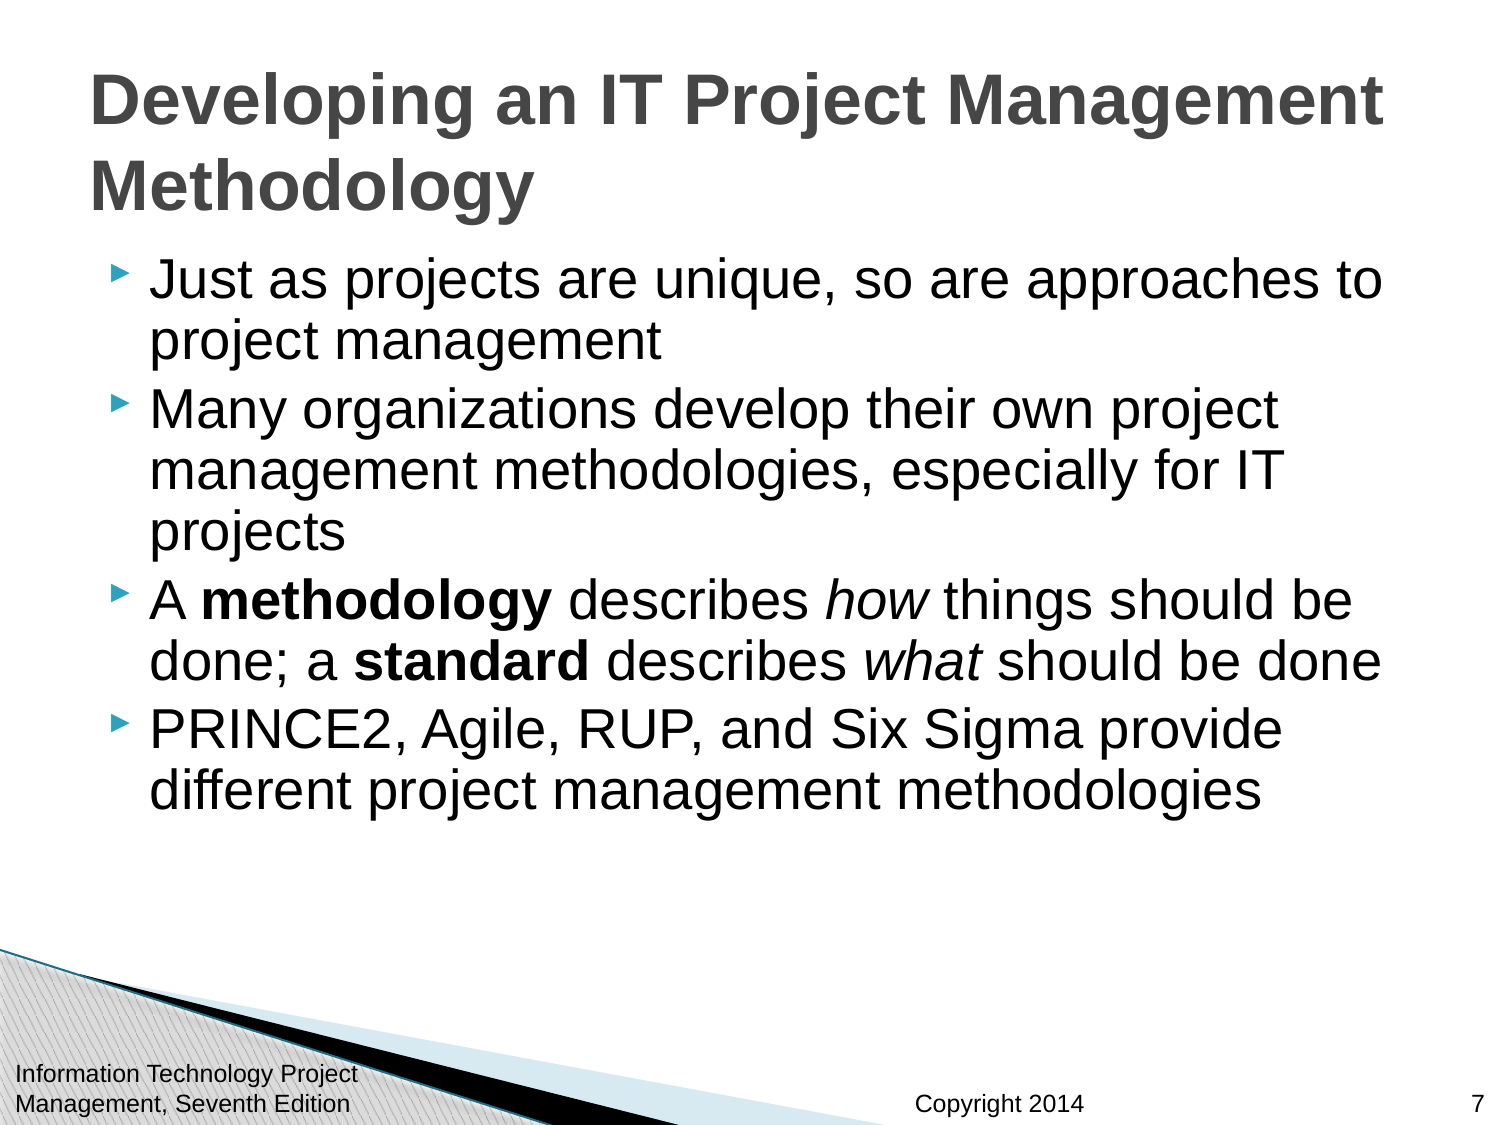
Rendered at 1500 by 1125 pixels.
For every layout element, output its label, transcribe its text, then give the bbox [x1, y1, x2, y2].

list Just as projects are unique, so are approaches to project management Many organizations develop their own project management methodologies, especially for IT projects A methodology describes how things should be done; a standard describes what should be done PRINCE2, Agile, RUP, and Six Sigma provide different project management methodologies [74, 242, 1426, 986]
footer Information Technology Project Management, Seventh Edition [0, 1065, 425, 1125]
slide_number 7 [1408, 1065, 1500, 1125]
title Developing an IT Project Management Methodology [75, 45, 1425, 233]
